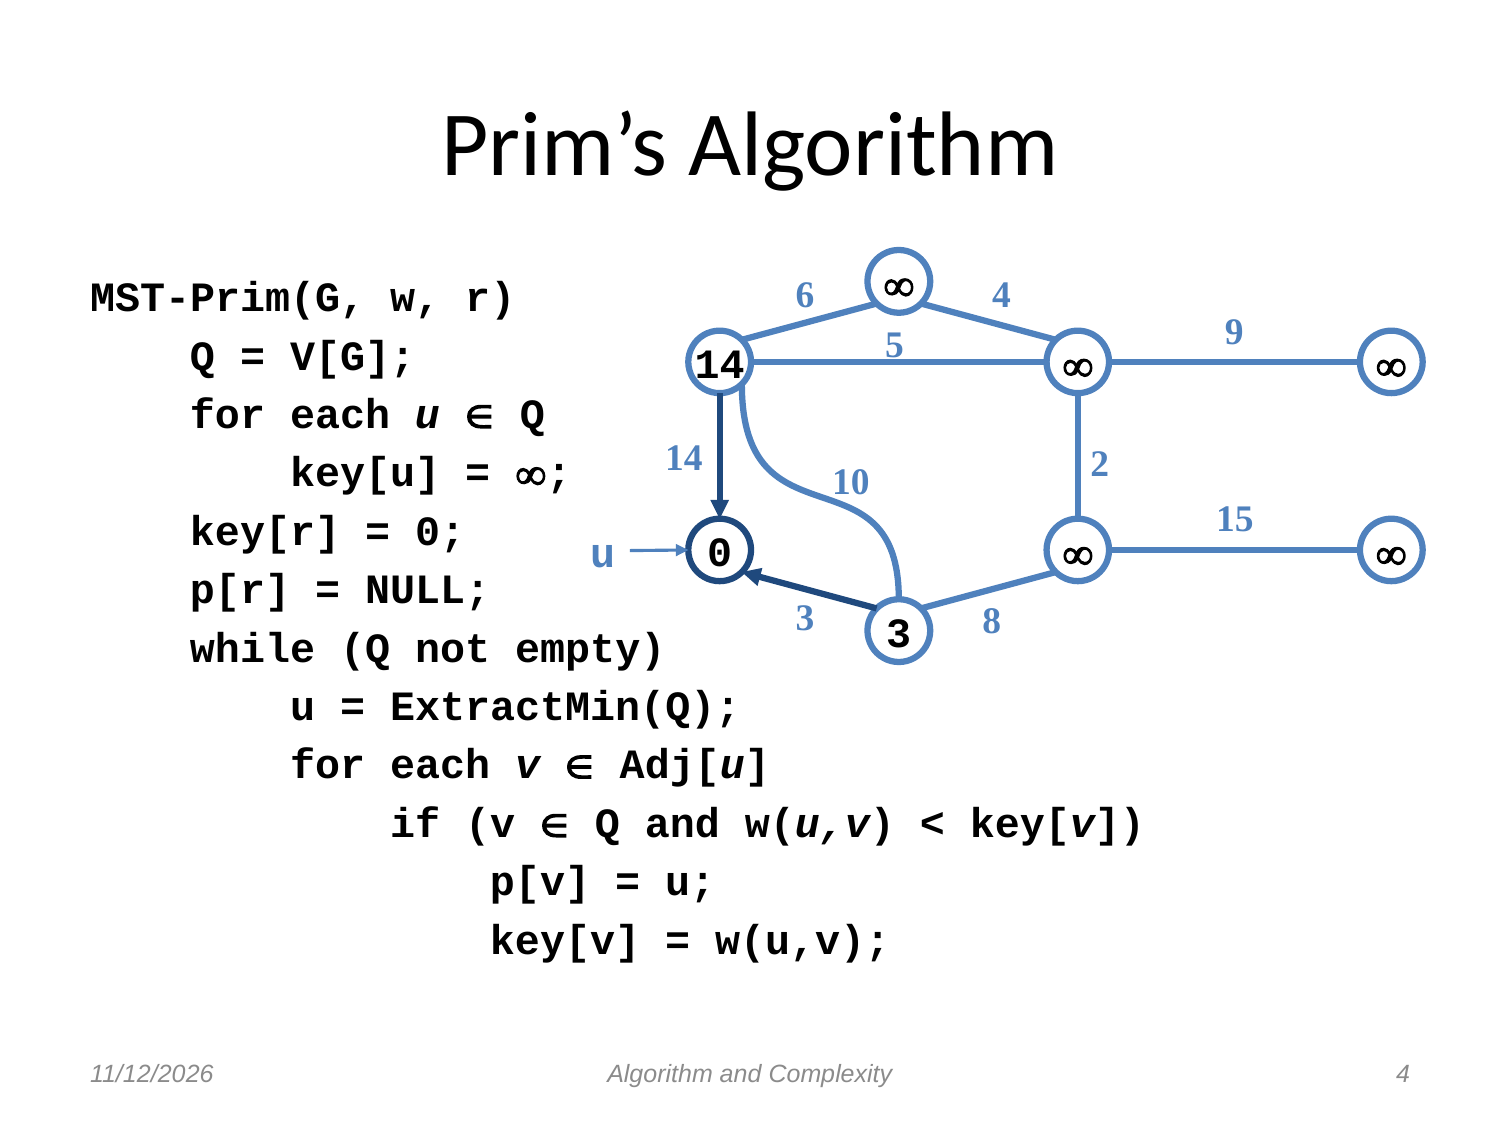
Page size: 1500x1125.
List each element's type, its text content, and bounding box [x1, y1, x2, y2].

list MST-Prim(G, w, r) Q = V[G]; for each u  Q key[u] = ; key[r] = 0; p[r] = NULL; while (Q not empty) u = ExtractMin(Q); for each v  Adj[u] if (v  Q and w(u,v) < key[v]) p[v] = u; key[v] = w(u,v); [75, 262, 1425, 1005]
footer Algorithm and Complexity [512, 1042, 988, 1103]
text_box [920, 305, 1056, 338]
text_box 14 [688, 330, 751, 393]
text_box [714, 413, 926, 571]
text_box  [1360, 518, 1423, 582]
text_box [920, 574, 1056, 607]
text_box 8 [967, 615, 1016, 648]
text_box 3 [867, 599, 931, 663]
text_box 2 [1082, 431, 1125, 491]
text_box 0 [688, 520, 732, 582]
text_box 3 [780, 615, 830, 645]
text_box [741, 305, 877, 338]
text_box 15 [1201, 486, 1269, 546]
text_box  [867, 249, 931, 312]
title Prim’s Algorithm [75, 45, 1425, 233]
text_box 5 [870, 312, 919, 361]
text_box 9 [1210, 299, 1259, 360]
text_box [630, 552, 675, 557]
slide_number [75, 1042, 425, 1103]
text_box  [1360, 330, 1423, 394]
text_box 6 [780, 262, 830, 304]
text_box  [1046, 518, 1109, 582]
slide_number 4 [1074, 1042, 1425, 1103]
text_box u [575, 518, 630, 583]
text_box 4 [977, 262, 1026, 304]
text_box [741, 579, 877, 607]
text_box  [1046, 330, 1109, 393]
text_box 14 [650, 425, 709, 486]
